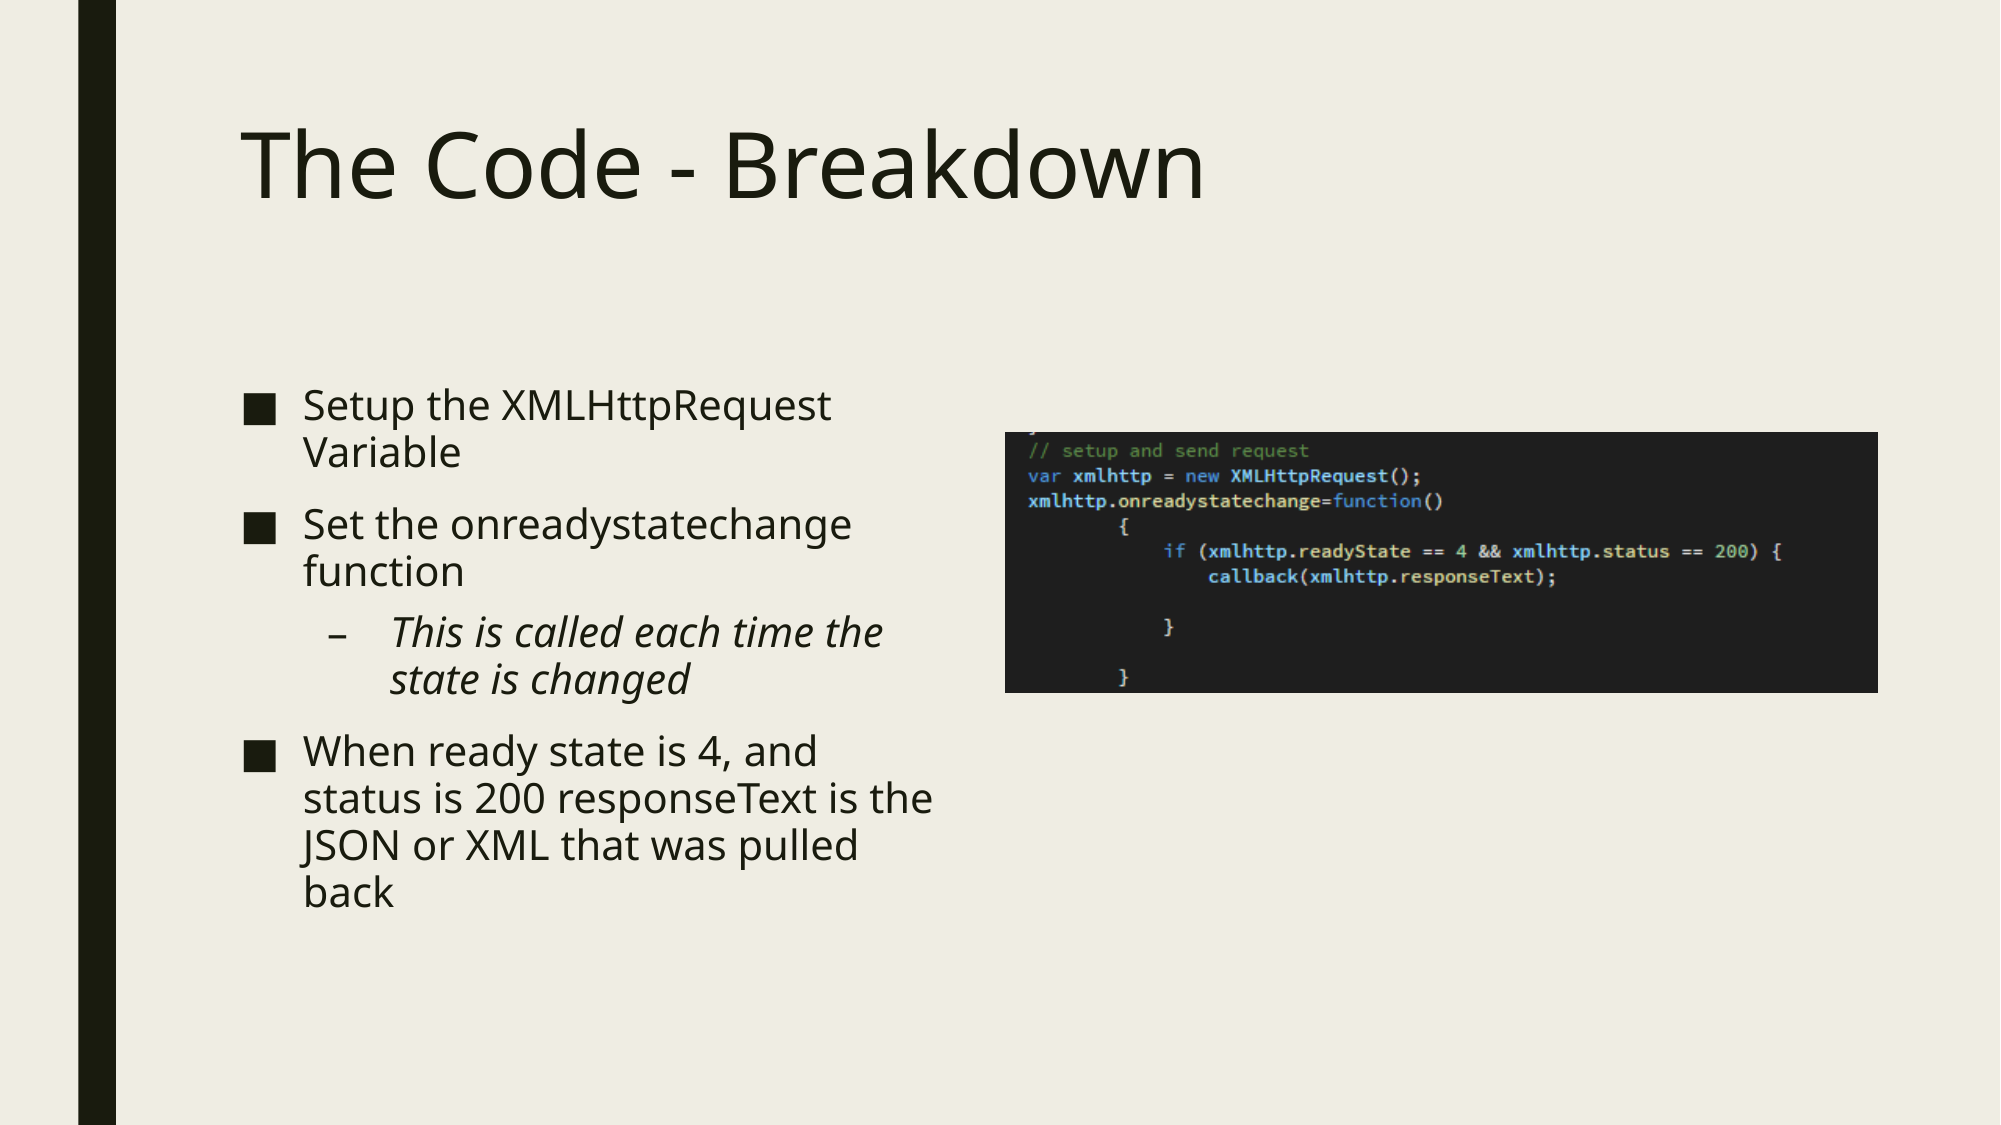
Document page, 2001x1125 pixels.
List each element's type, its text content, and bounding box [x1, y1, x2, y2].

list Setup the XMLHttpRequest Variable Set the onreadystatechange function This is called each time the state is changed When ready state is 4, and status is 200 responseText is the JSON or XML that was pulled back [225, 375, 955, 963]
picture [1005, 432, 1878, 693]
title The Code - Breakdown [225, 112, 1800, 357]
